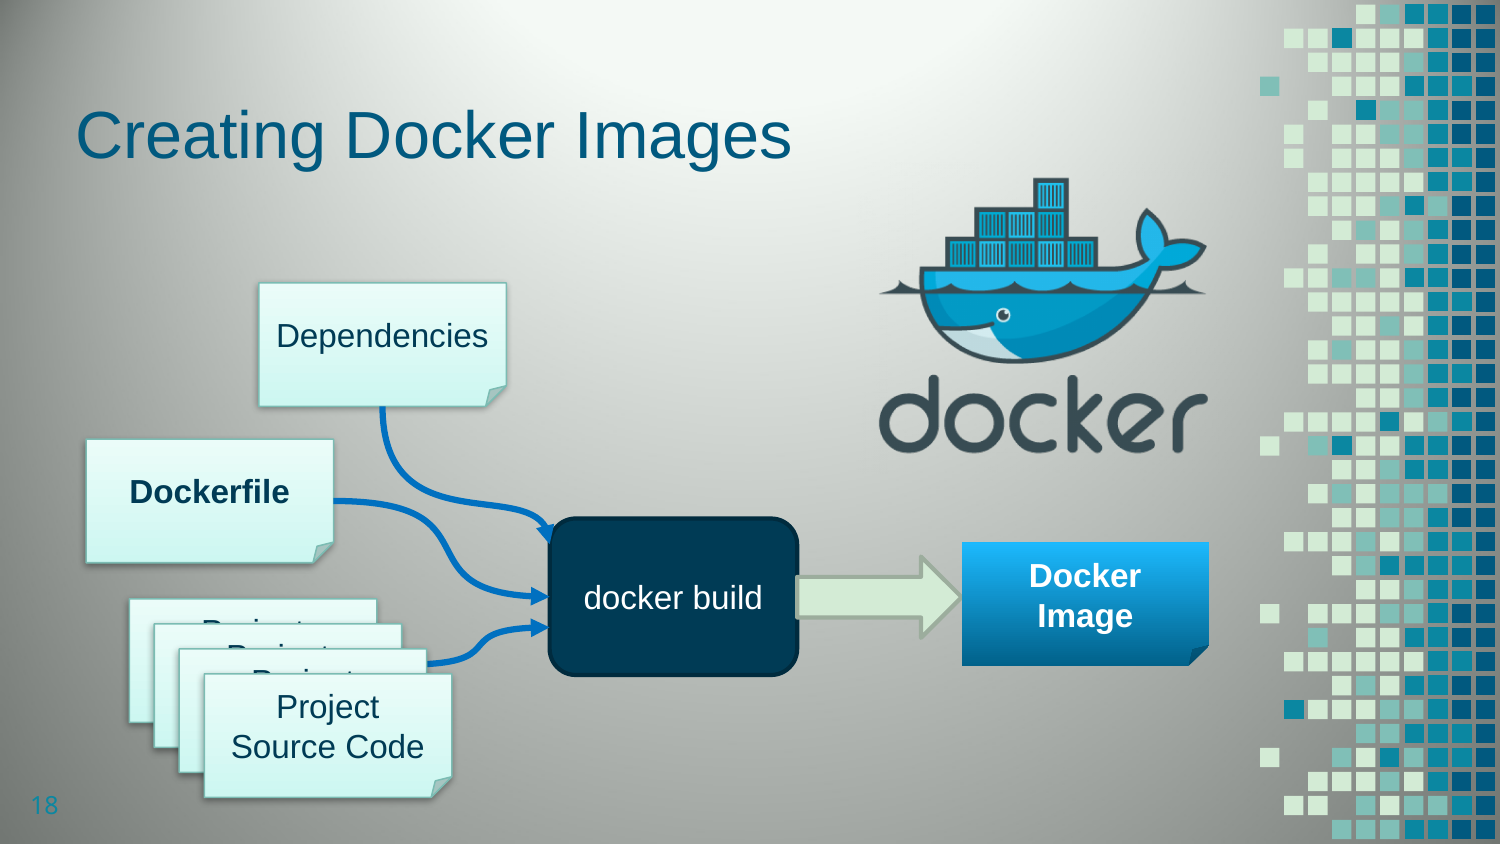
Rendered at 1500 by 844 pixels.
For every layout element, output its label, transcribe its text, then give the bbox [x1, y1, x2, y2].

picture [0, 0, 1500, 844]
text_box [85, 282, 1210, 798]
slide_number 18 [15, 774, 105, 839]
title Creating Docker Images [60, 46, 1236, 187]
